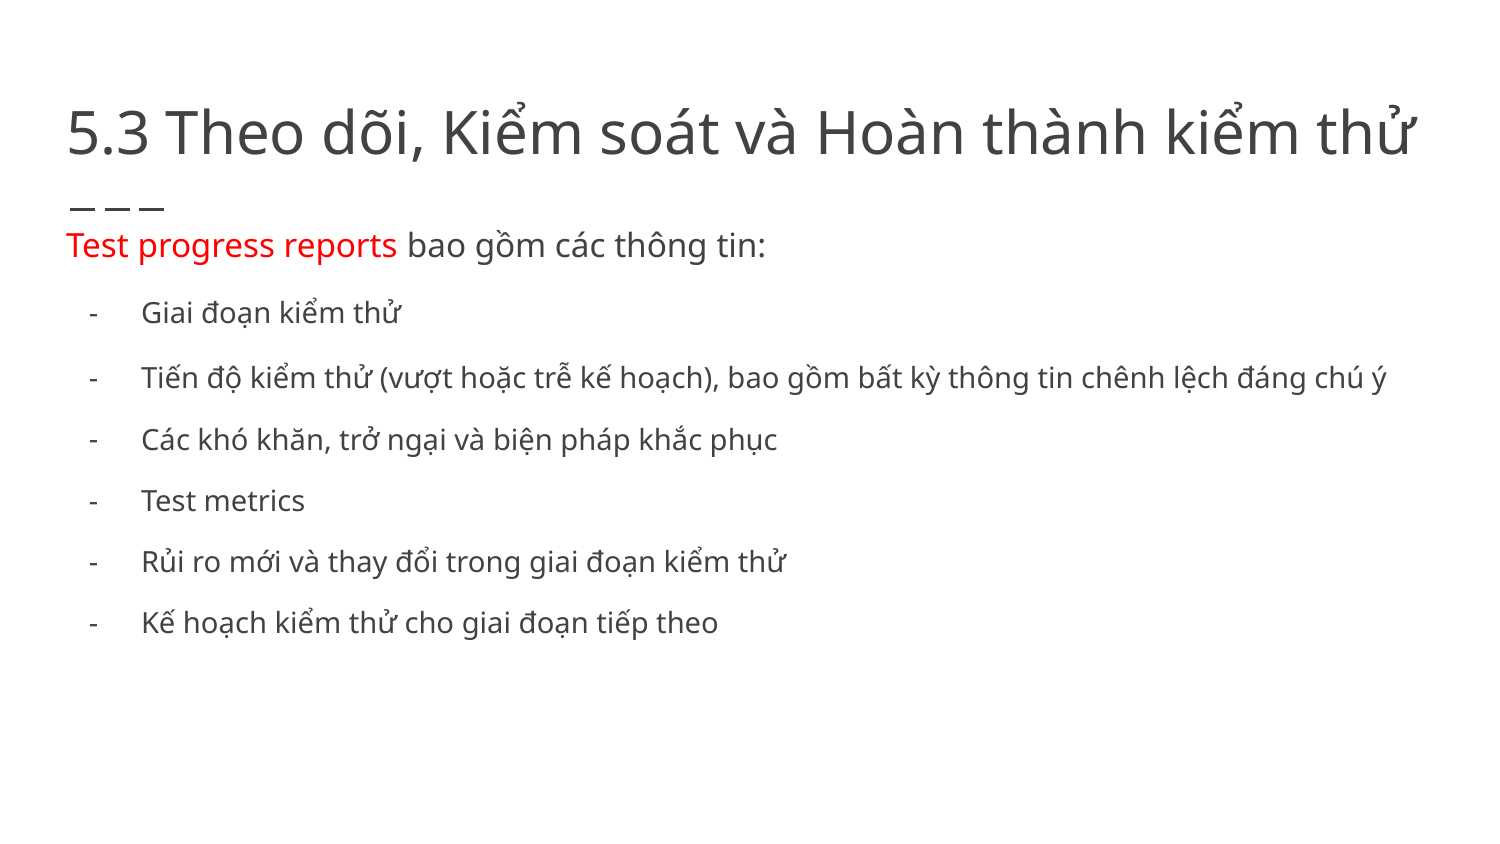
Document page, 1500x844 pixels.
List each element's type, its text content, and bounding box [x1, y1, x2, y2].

list Test progress reports bao gồm các thông tin: Giai đoạn kiểm thử Tiến độ kiểm thử (vượt hoặc trễ kế hoạch), bao gồm bất kỳ thông tin chênh lệch đáng chú ý Các khó khăn, trở ngại và biện pháp khắc phục Test metrics Rủi ro mới và thay đổi trong giai đoạn kiểm thử Kế hoạch kiểm thử cho giai đoạn tiếp theo [51, 203, 1449, 818]
title 5.3 Theo dõi, Kiểm soát và Hoàn thành kiểm thử [51, 61, 1449, 182]
